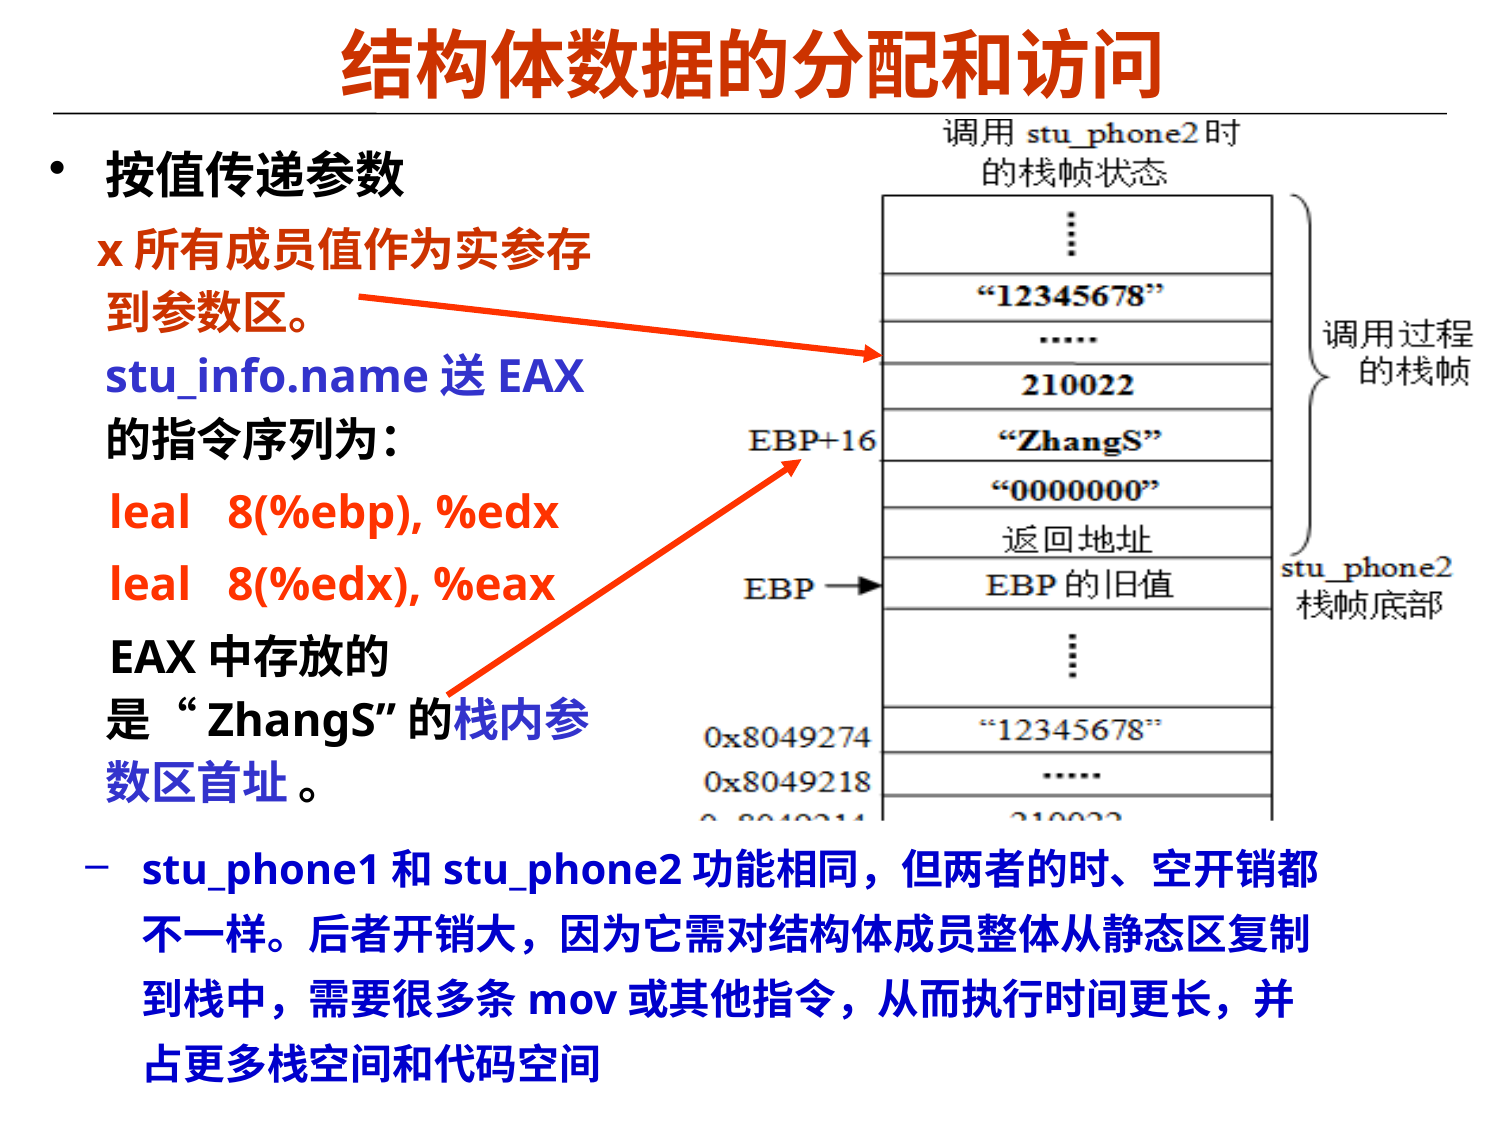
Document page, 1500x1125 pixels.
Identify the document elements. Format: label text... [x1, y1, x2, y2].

text_box stu_phone1和stu_phone2功能相同，但两者的时、空开销都不一样。后者开销大，因为它需对结构体成员整体从静态区复制到栈中，需要很多条mov或其他指令，从而执行时间更长，并占更多栈空间和代码空间 [70, 820, 1345, 1096]
list 按值传递参数 x所有成员值作为实参存到参数区。 stu_info.name送EAX的指令序列为： leal 8(%ebp), %edx leal 8(%edx), %eax EAX中存放的是“ZhangS”的栈内参数区首址 。 [33, 126, 632, 910]
title 结构体数据的分配和访问 [77, 15, 1429, 109]
picture [690, 119, 1479, 1013]
